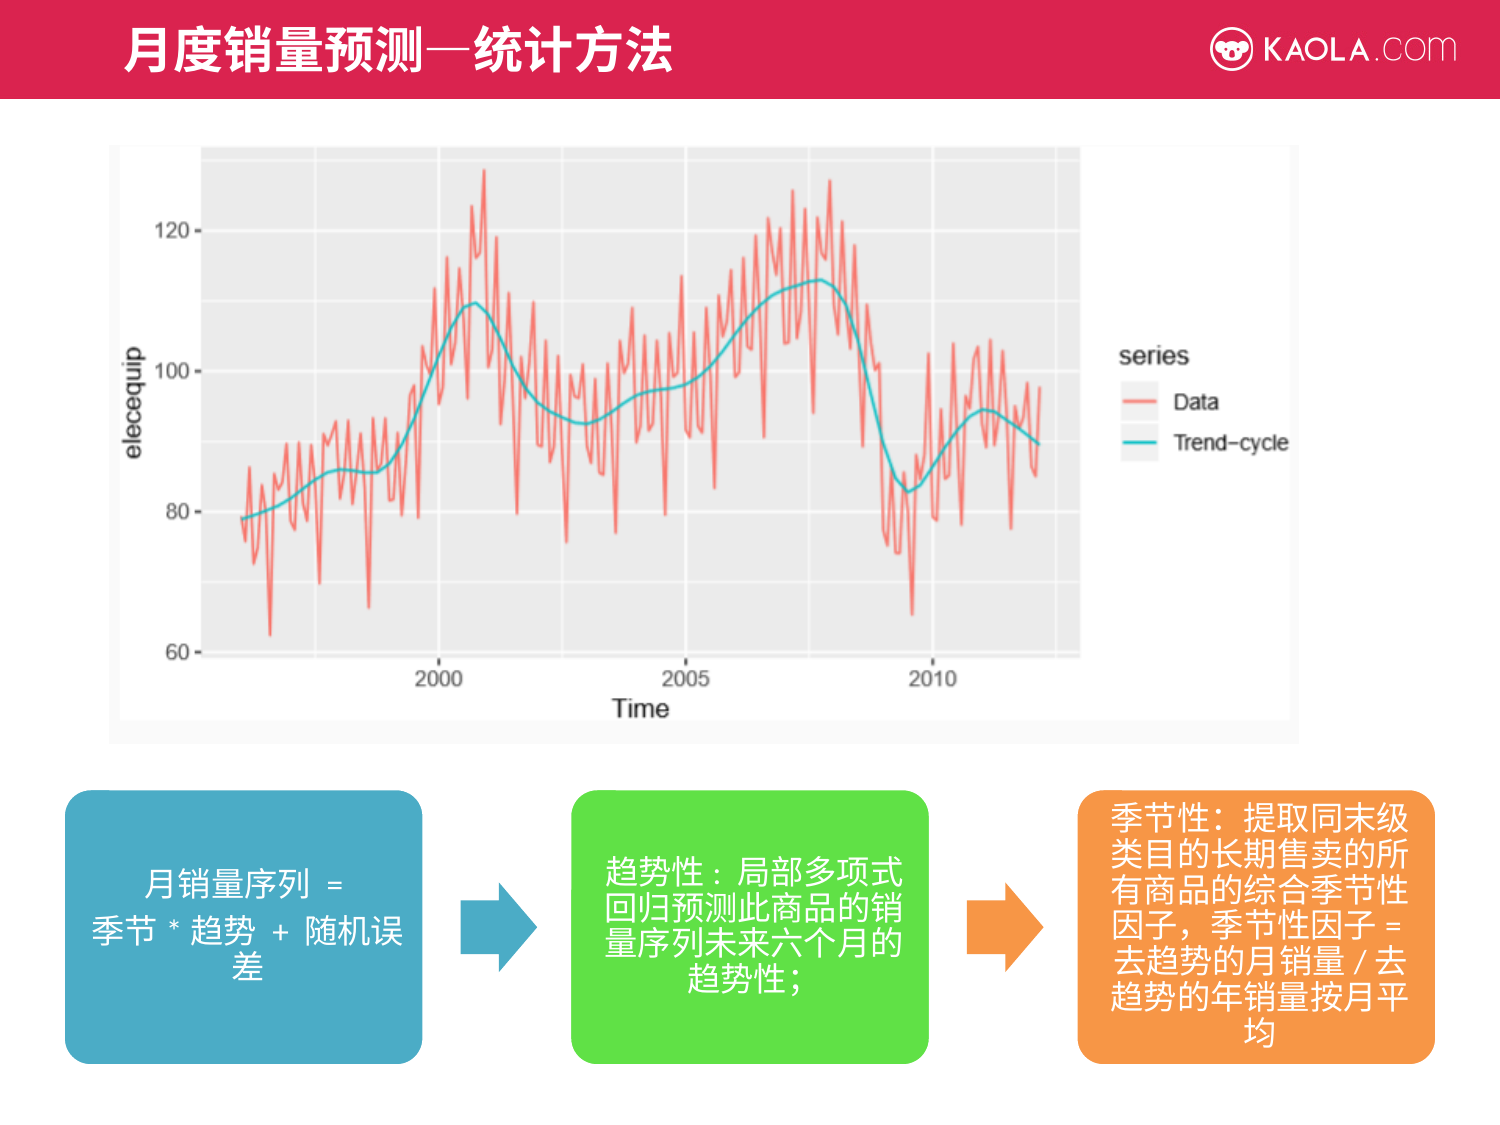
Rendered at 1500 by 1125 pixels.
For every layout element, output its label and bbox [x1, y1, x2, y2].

picture [0, 0, 1500, 99]
picture [108, 144, 1299, 593]
text_box [61, 593, 1439, 1125]
